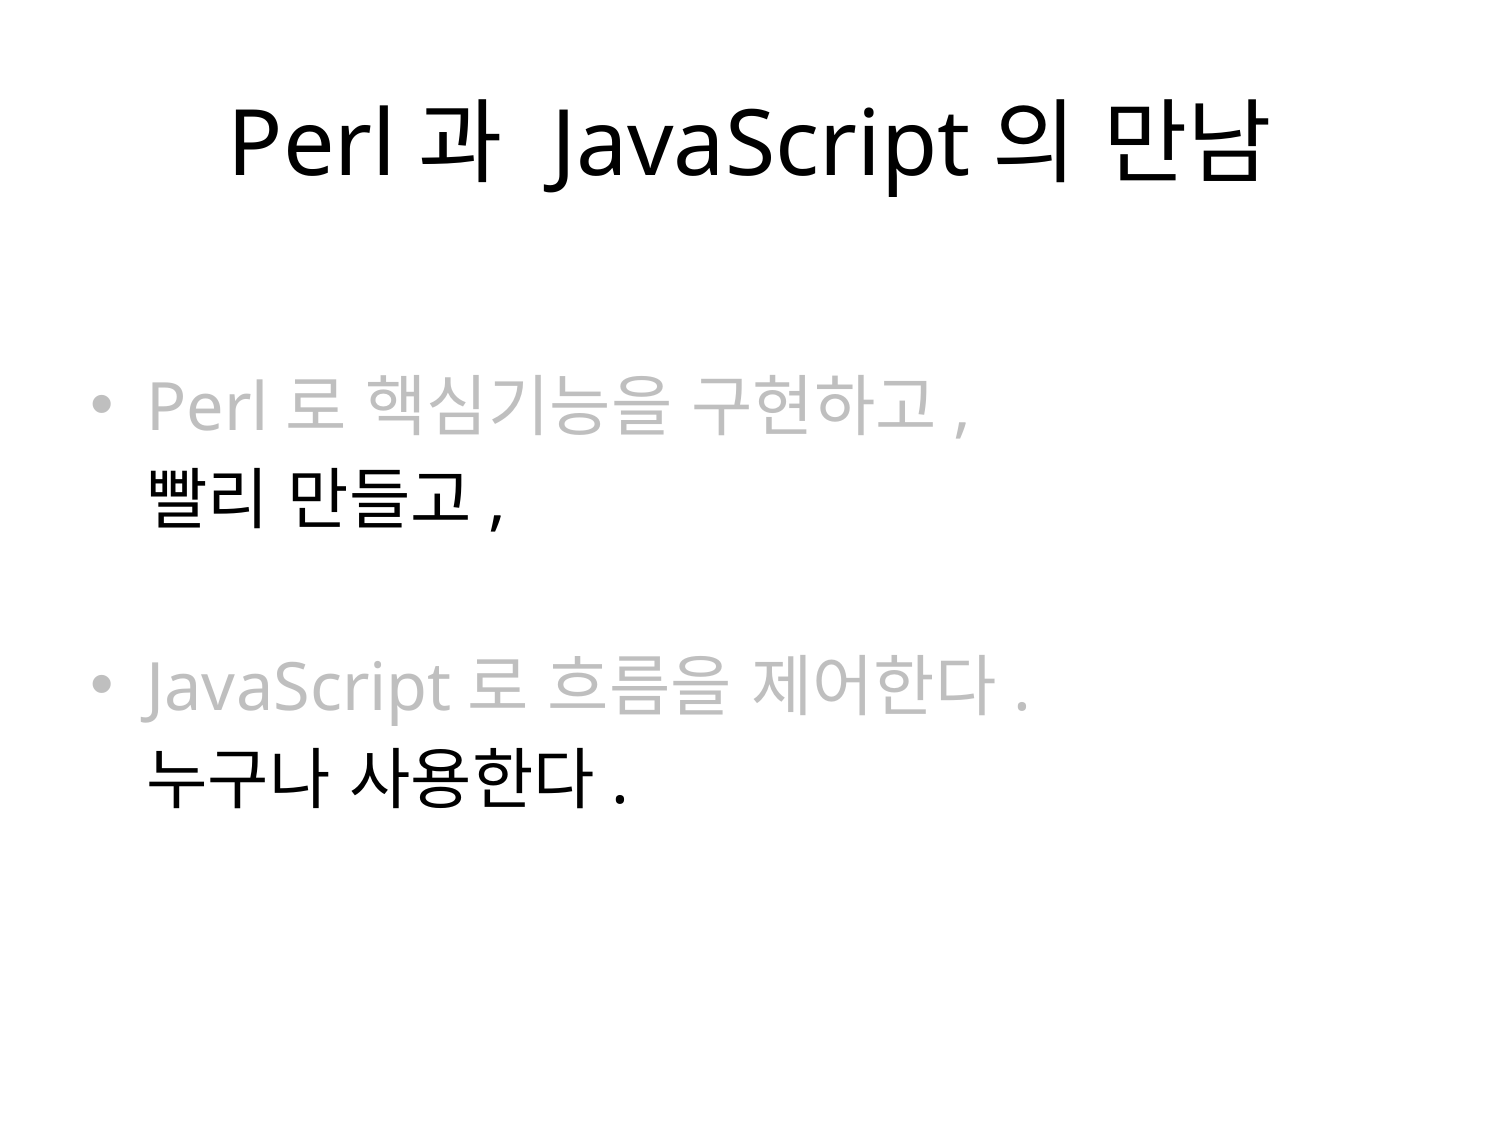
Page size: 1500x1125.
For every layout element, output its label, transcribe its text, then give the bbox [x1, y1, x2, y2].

title Perl과 JavaScript의 만남 [75, 45, 1425, 233]
list Perl로 핵심기능을 구현하고, 빨리 만들고, JavaScript로 흐름을 제어한다. 누구나 사용한다. [75, 262, 1425, 1005]
